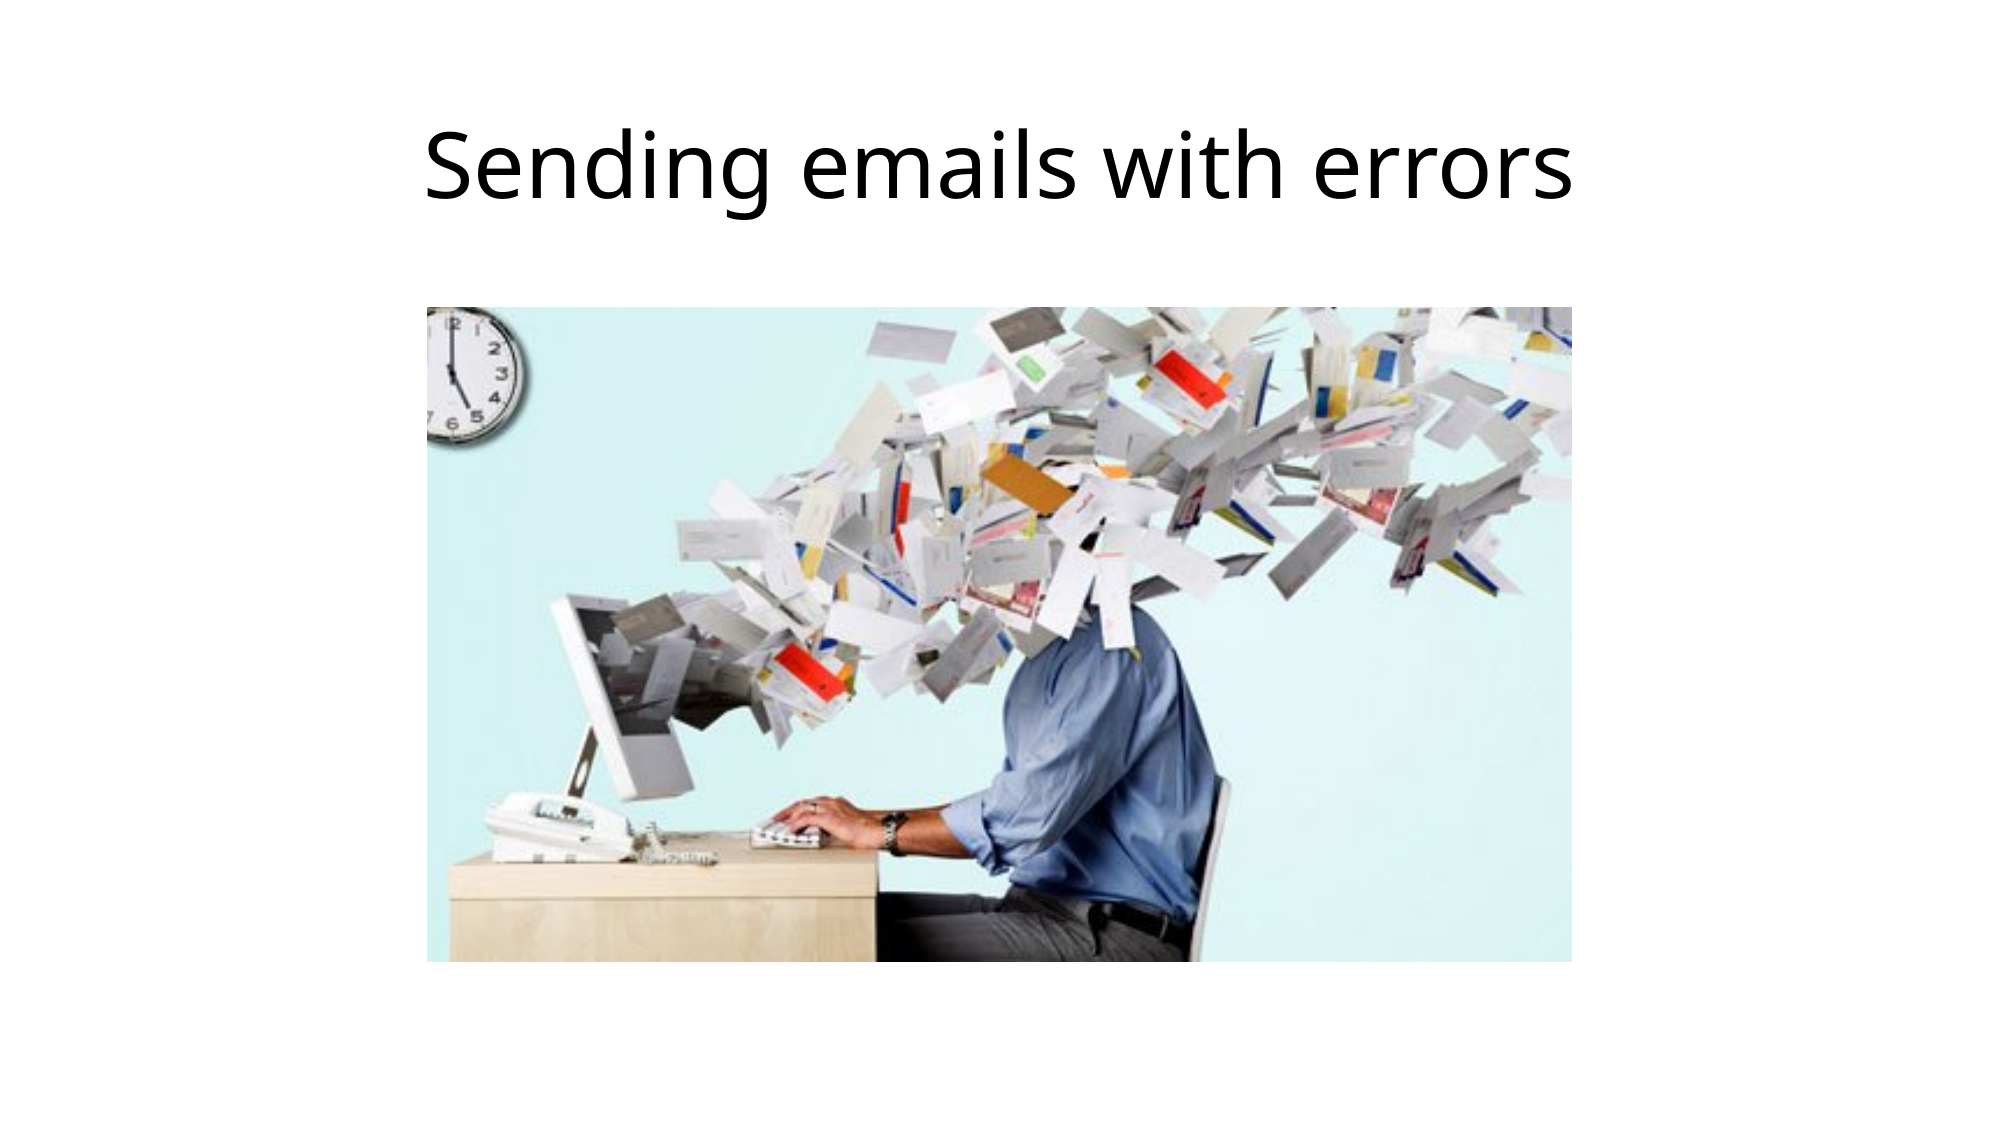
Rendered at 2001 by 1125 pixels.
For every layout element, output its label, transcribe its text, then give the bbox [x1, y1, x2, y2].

title Sending emails with errors [137, 59, 1863, 278]
picture [427, 307, 1572, 962]
